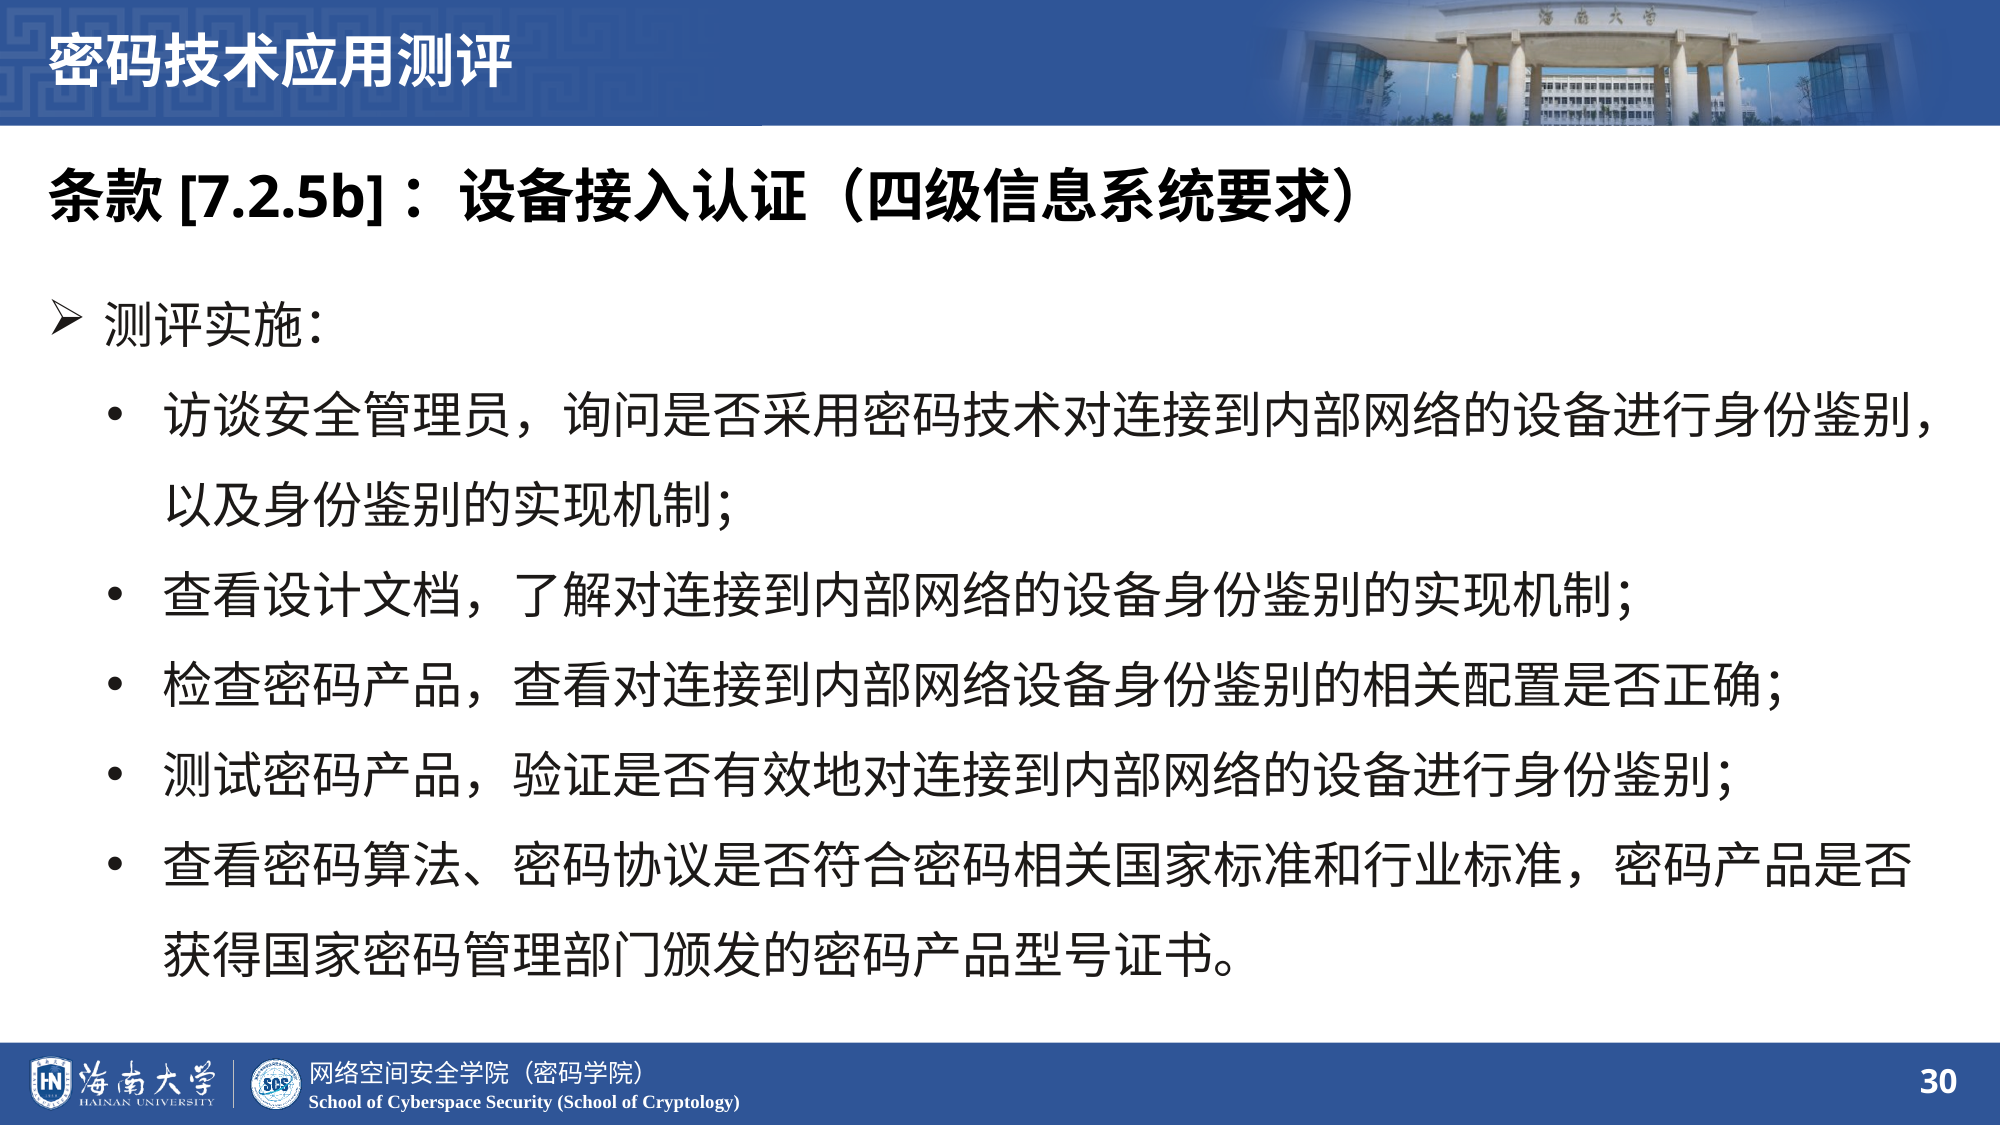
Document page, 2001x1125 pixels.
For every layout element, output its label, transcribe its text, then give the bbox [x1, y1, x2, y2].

list 测评实施： 访谈安全管理员，询问是否采用密码技术对连接到内部网络的设备进行身份鉴别，以及身份鉴别的实现机制； 查看设计文档，了解对连接到内部网络的设备身份鉴别的实现机制； 检查密码产品，查看对连接到内部网络设备身份鉴别的相关配置是否正确； 测试密码产品，验证是否有效地对连接到内部网络的设备进行身份鉴别； 查看密码算法、密码协议是否符合密码相关国家标准和行业标准，密码产品是否获得国家密码管理部门颁发的密码产品型号证书。 [32, 255, 1968, 997]
picture [27, 1054, 219, 1113]
list 条款[7.2.5b]：设备接入认证（四级信息系统要求） [32, 151, 1968, 245]
picture [1190, 0, 2000, 126]
picture [245, 1053, 306, 1114]
list 密码技术应用测评 [32, 17, 1297, 109]
slide_number 30 [1522, 1053, 1973, 1114]
